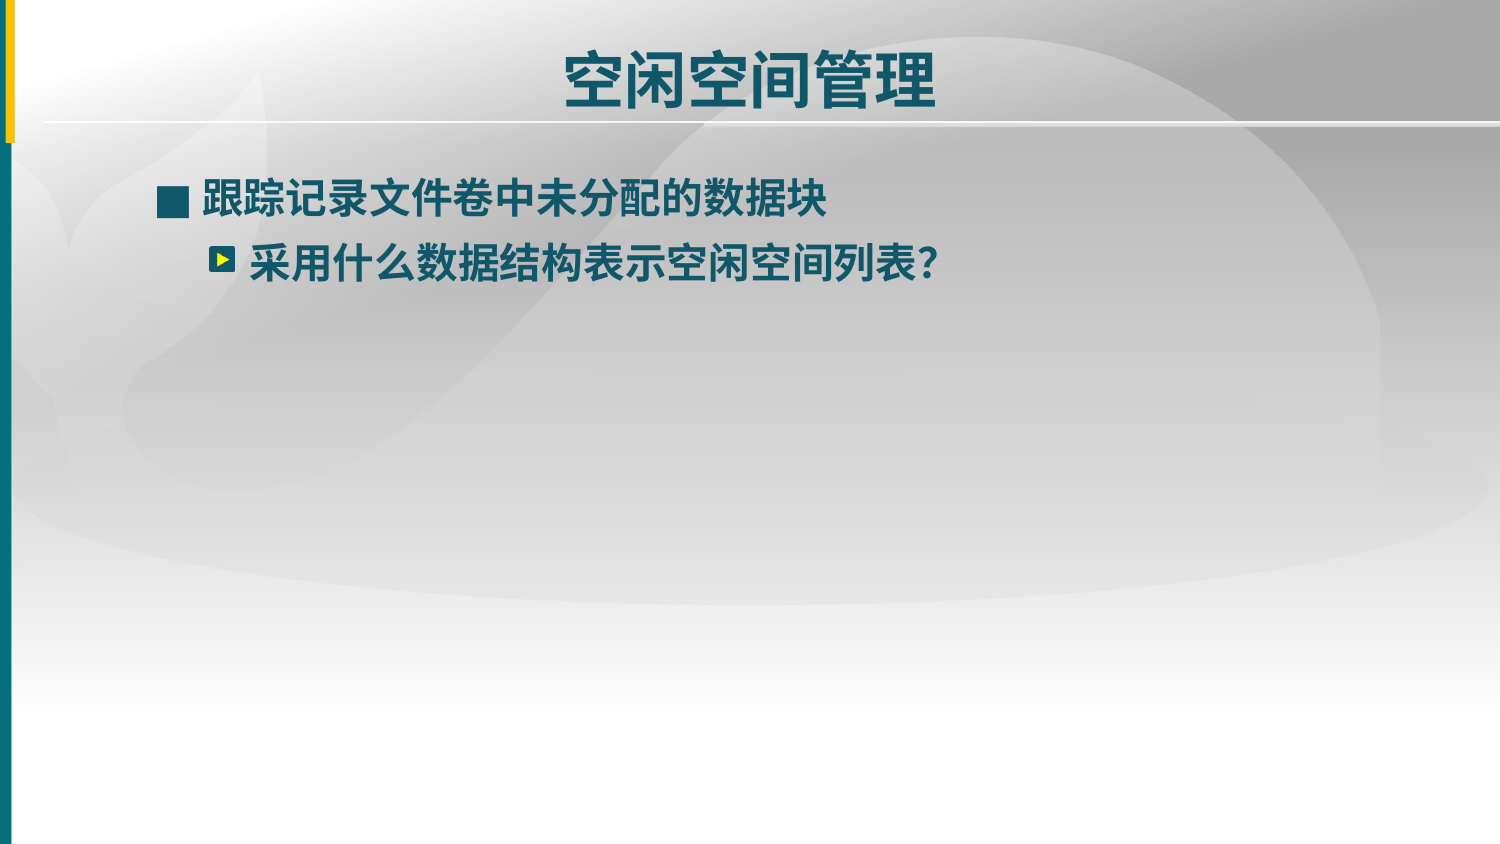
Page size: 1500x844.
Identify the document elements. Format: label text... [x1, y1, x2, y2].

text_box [209, 228, 1044, 300]
text_box 空闲空间管理 [74, 33, 1425, 118]
picture [0, 0, 1500, 844]
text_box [138, 163, 950, 235]
